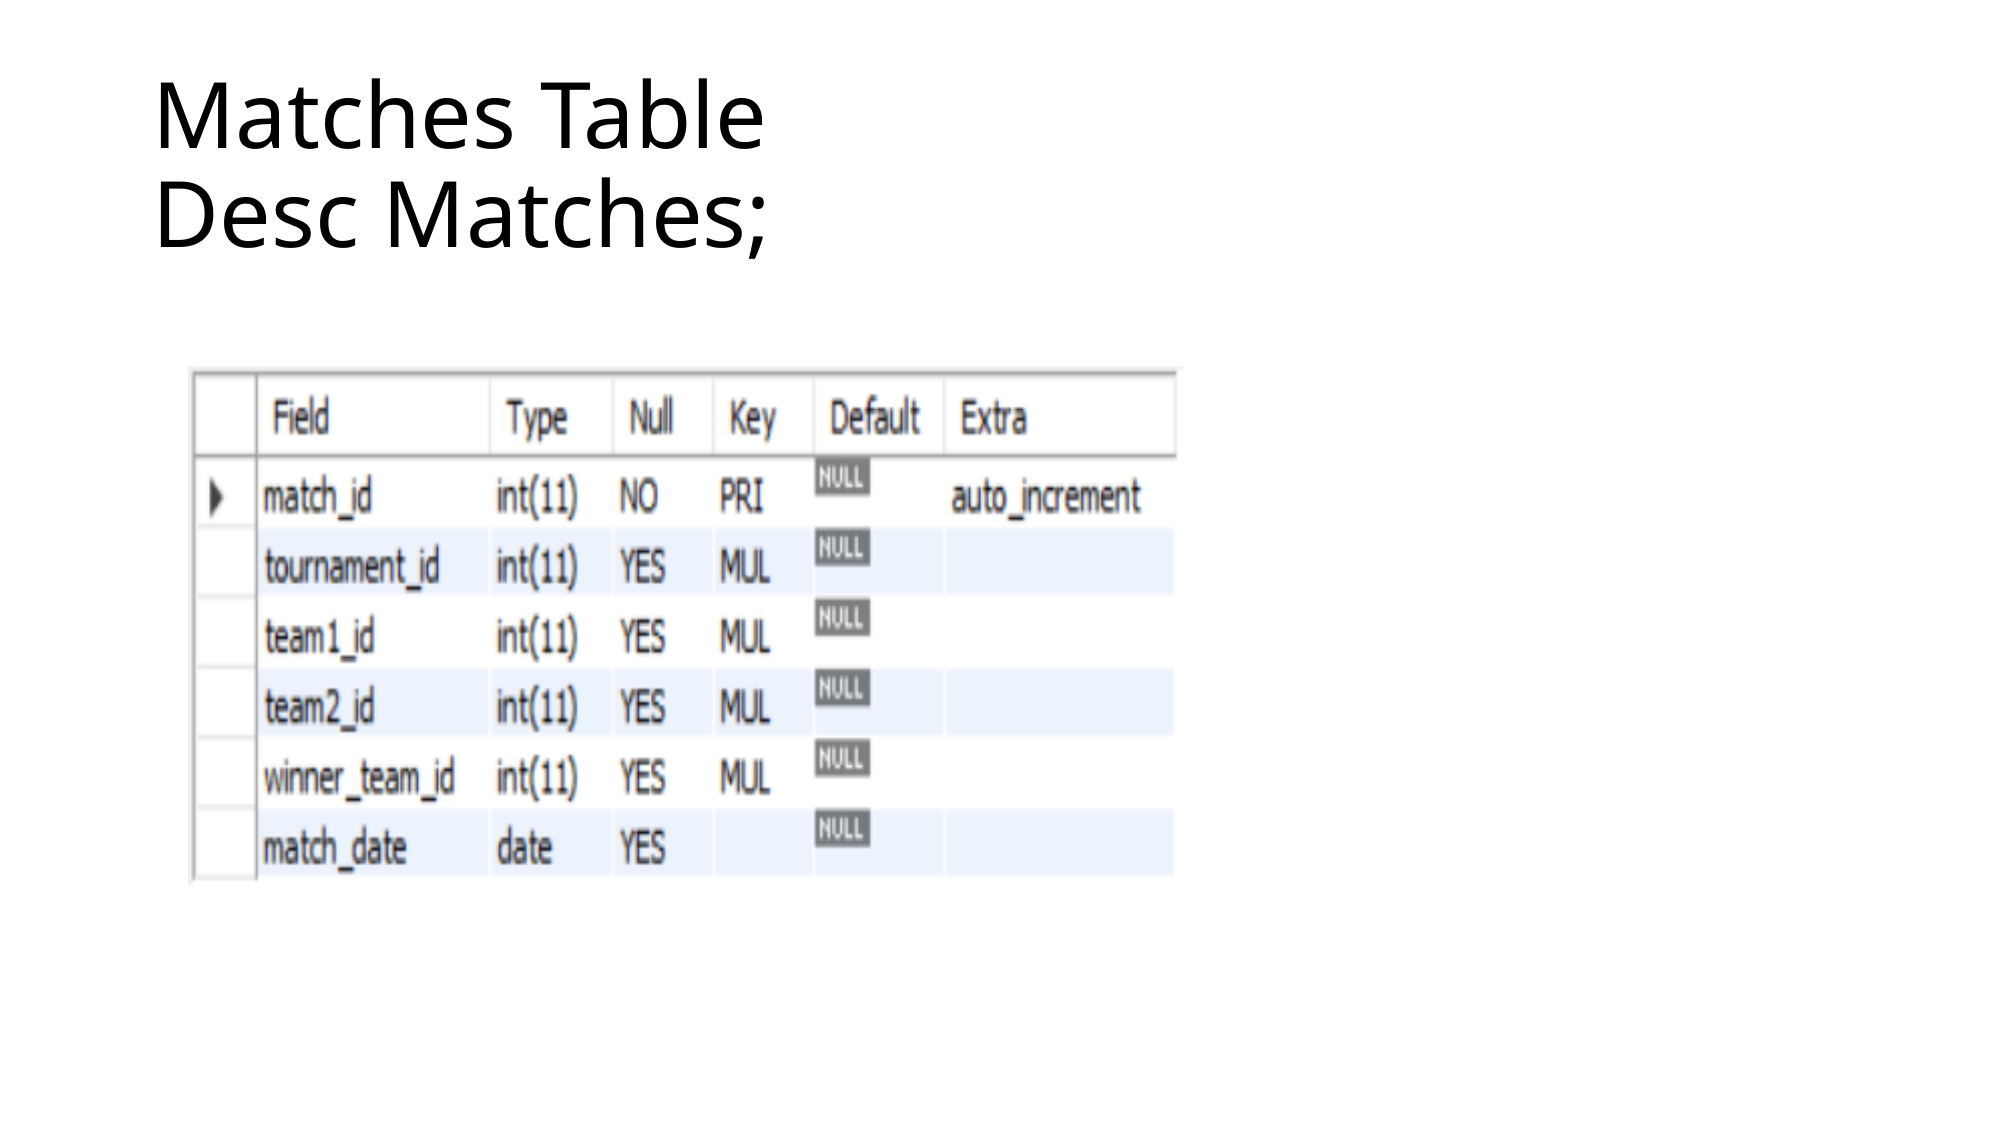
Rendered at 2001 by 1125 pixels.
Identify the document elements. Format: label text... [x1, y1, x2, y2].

title Matches Table Desc Matches; [137, 59, 1863, 278]
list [188, 366, 1184, 885]
